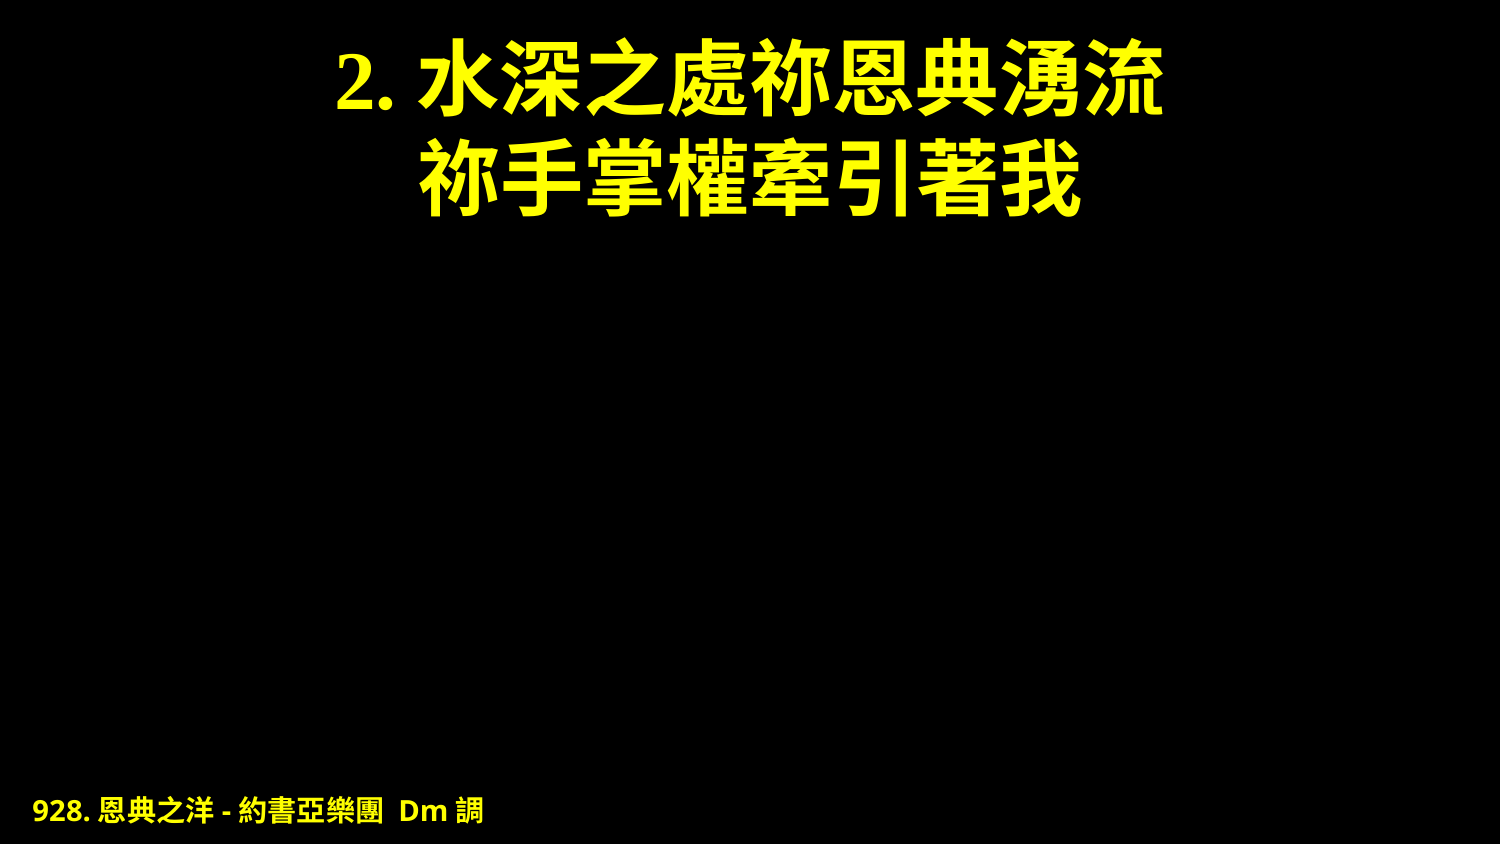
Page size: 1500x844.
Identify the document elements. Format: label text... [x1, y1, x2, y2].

title 2.水深之處祢恩典湧流 祢手掌權牽引著我 [0, 55, 1500, 197]
text_box 928.恩典之洋-約書亞樂團 Dm調 [17, 784, 774, 835]
